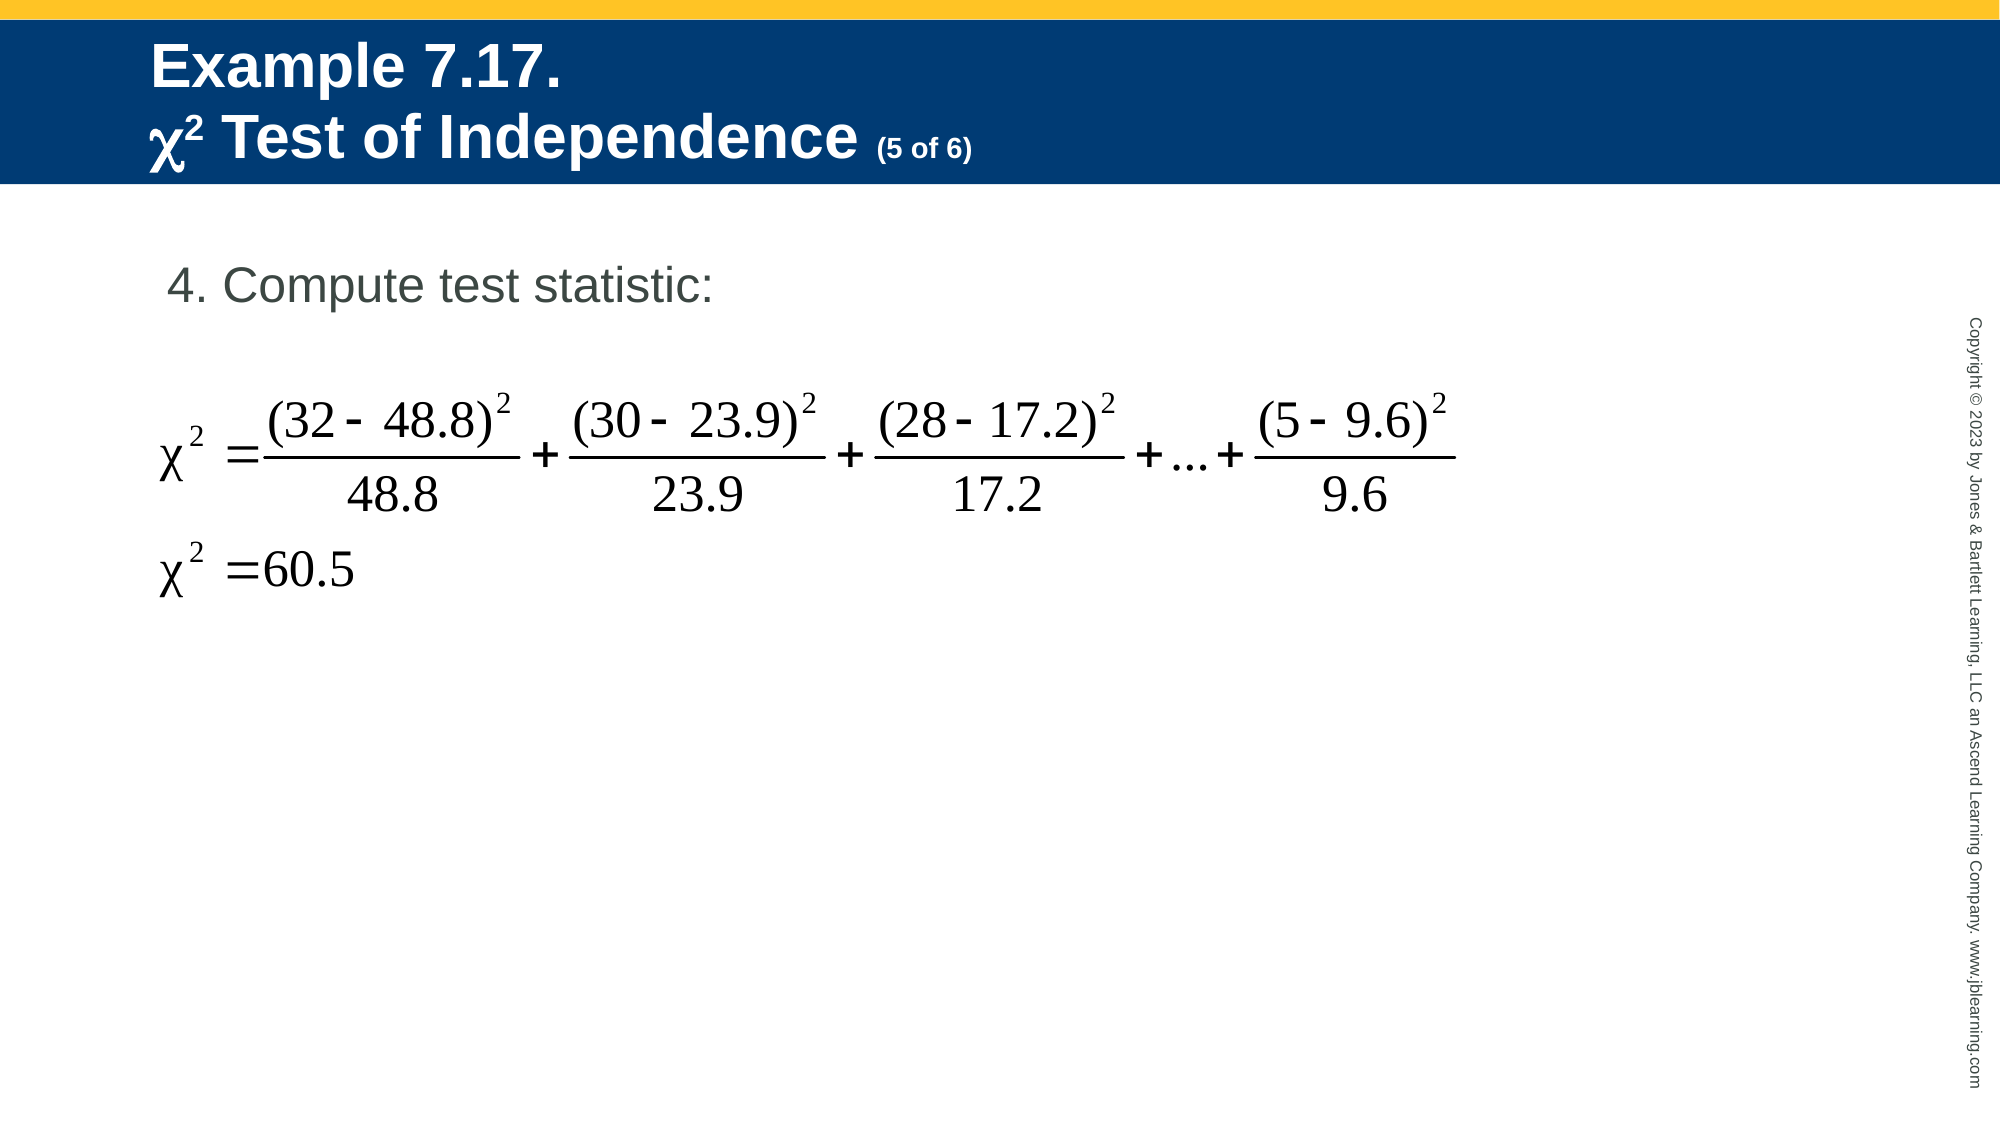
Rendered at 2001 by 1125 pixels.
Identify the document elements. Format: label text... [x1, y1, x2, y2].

title Example 7.17. c2 Test of Independence (5 of 6) [0, 19, 2000, 185]
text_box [151, 379, 1465, 609]
list 4. Compute test statistic: [151, 244, 1840, 1016]
